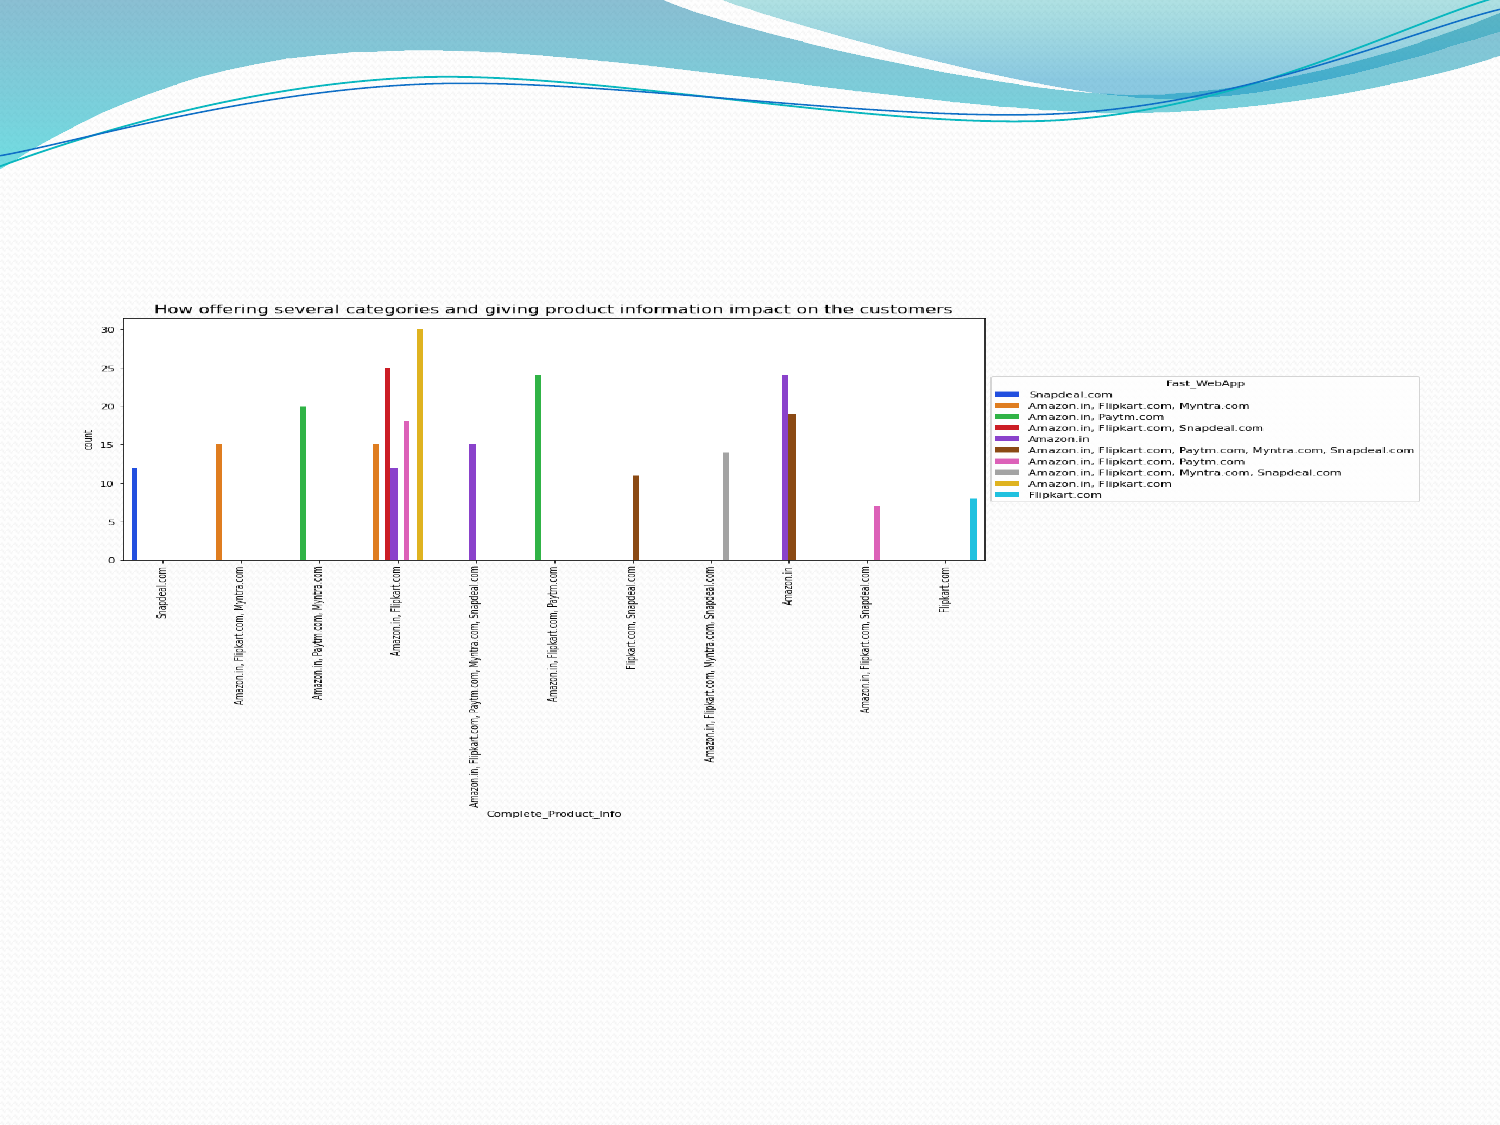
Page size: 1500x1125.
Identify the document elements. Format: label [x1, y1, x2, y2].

picture [74, 299, 1429, 824]
